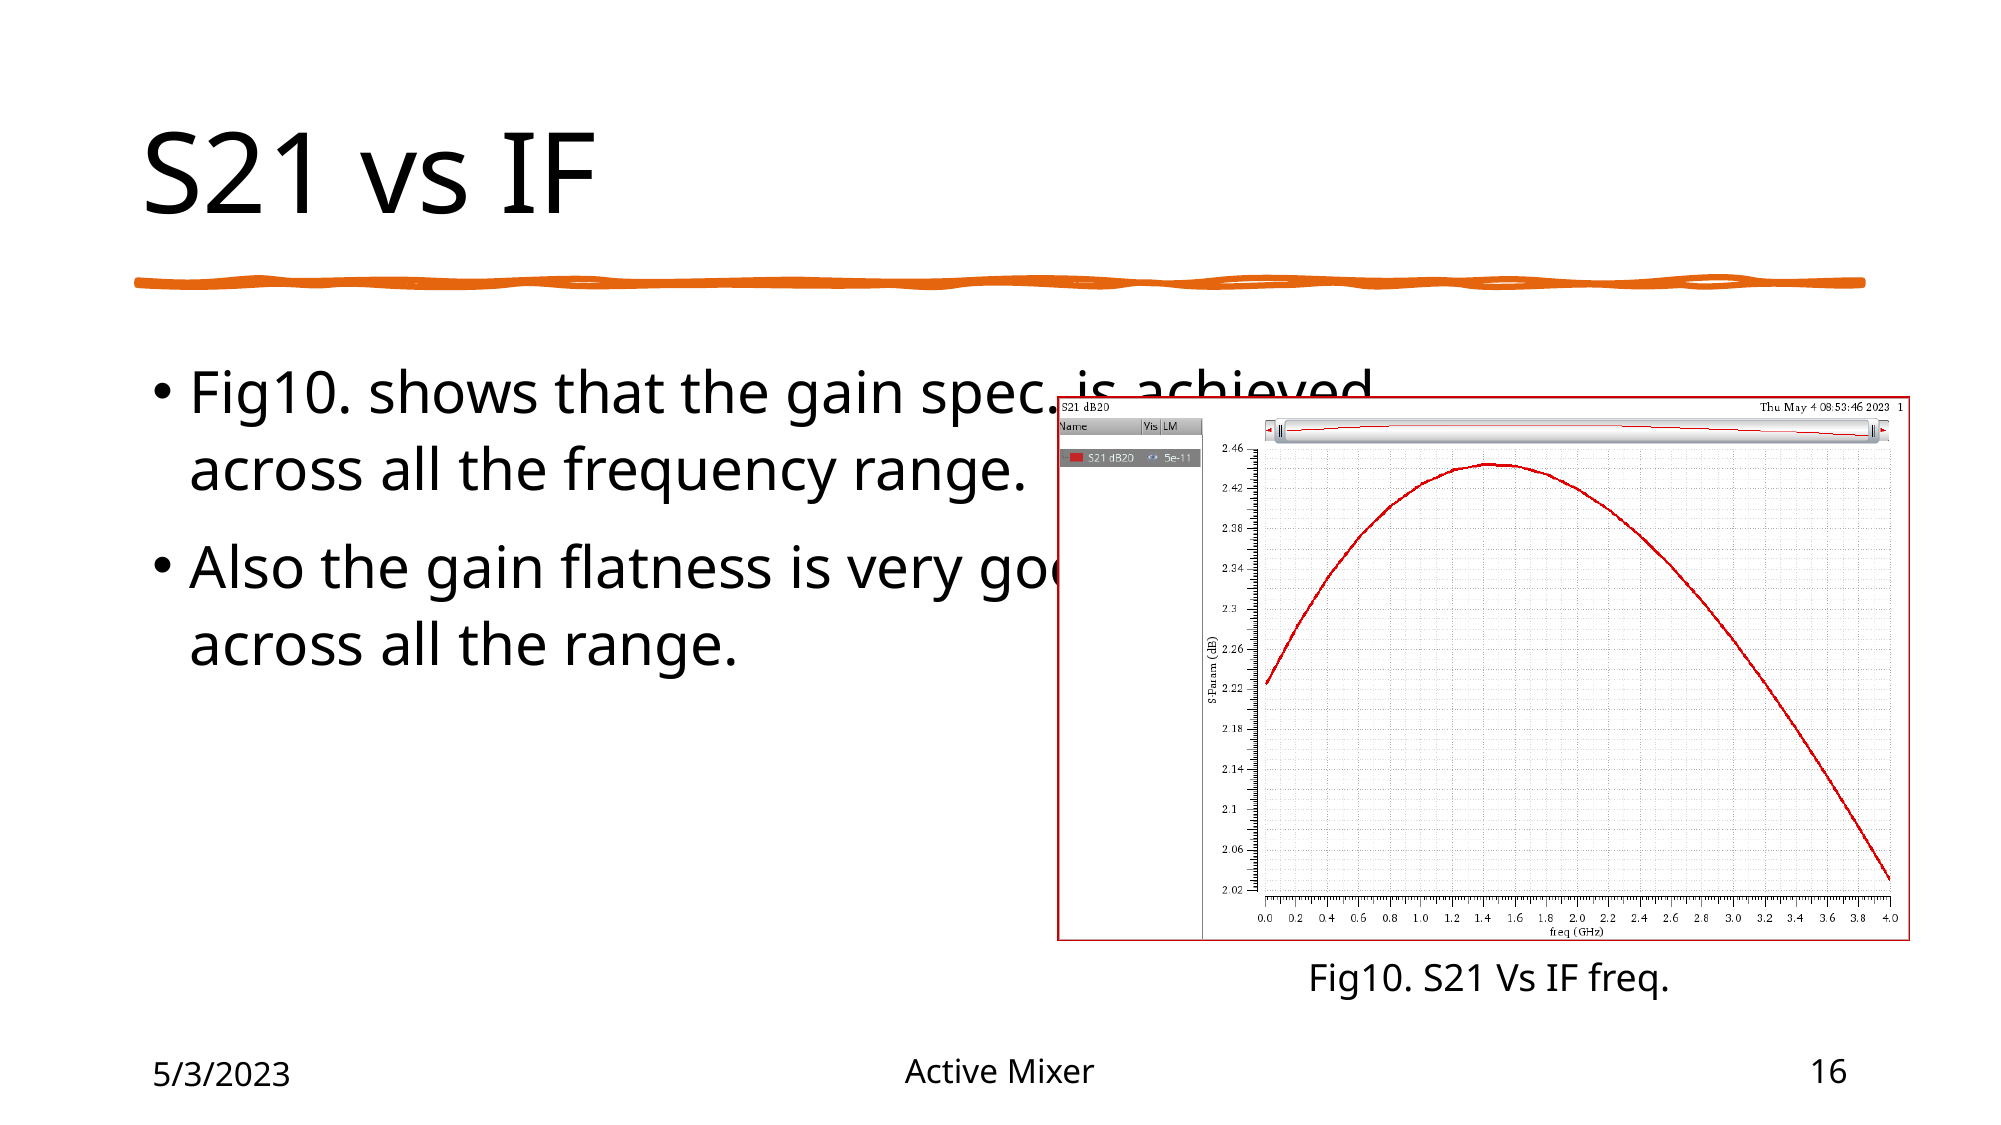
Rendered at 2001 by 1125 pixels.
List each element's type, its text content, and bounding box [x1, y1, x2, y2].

slide_number 16 [1412, 1042, 1863, 1103]
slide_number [137, 1042, 588, 1103]
list Fig10. shows that the gain spec. is achieved across all the frequency range. Also the gain flatness is very good as it is almost 0.5dB across all the range. [137, 340, 1863, 1014]
title S21 vs IF [126, 59, 1851, 278]
footer Active Mixer [662, 1042, 1338, 1103]
picture [1057, 396, 1910, 941]
